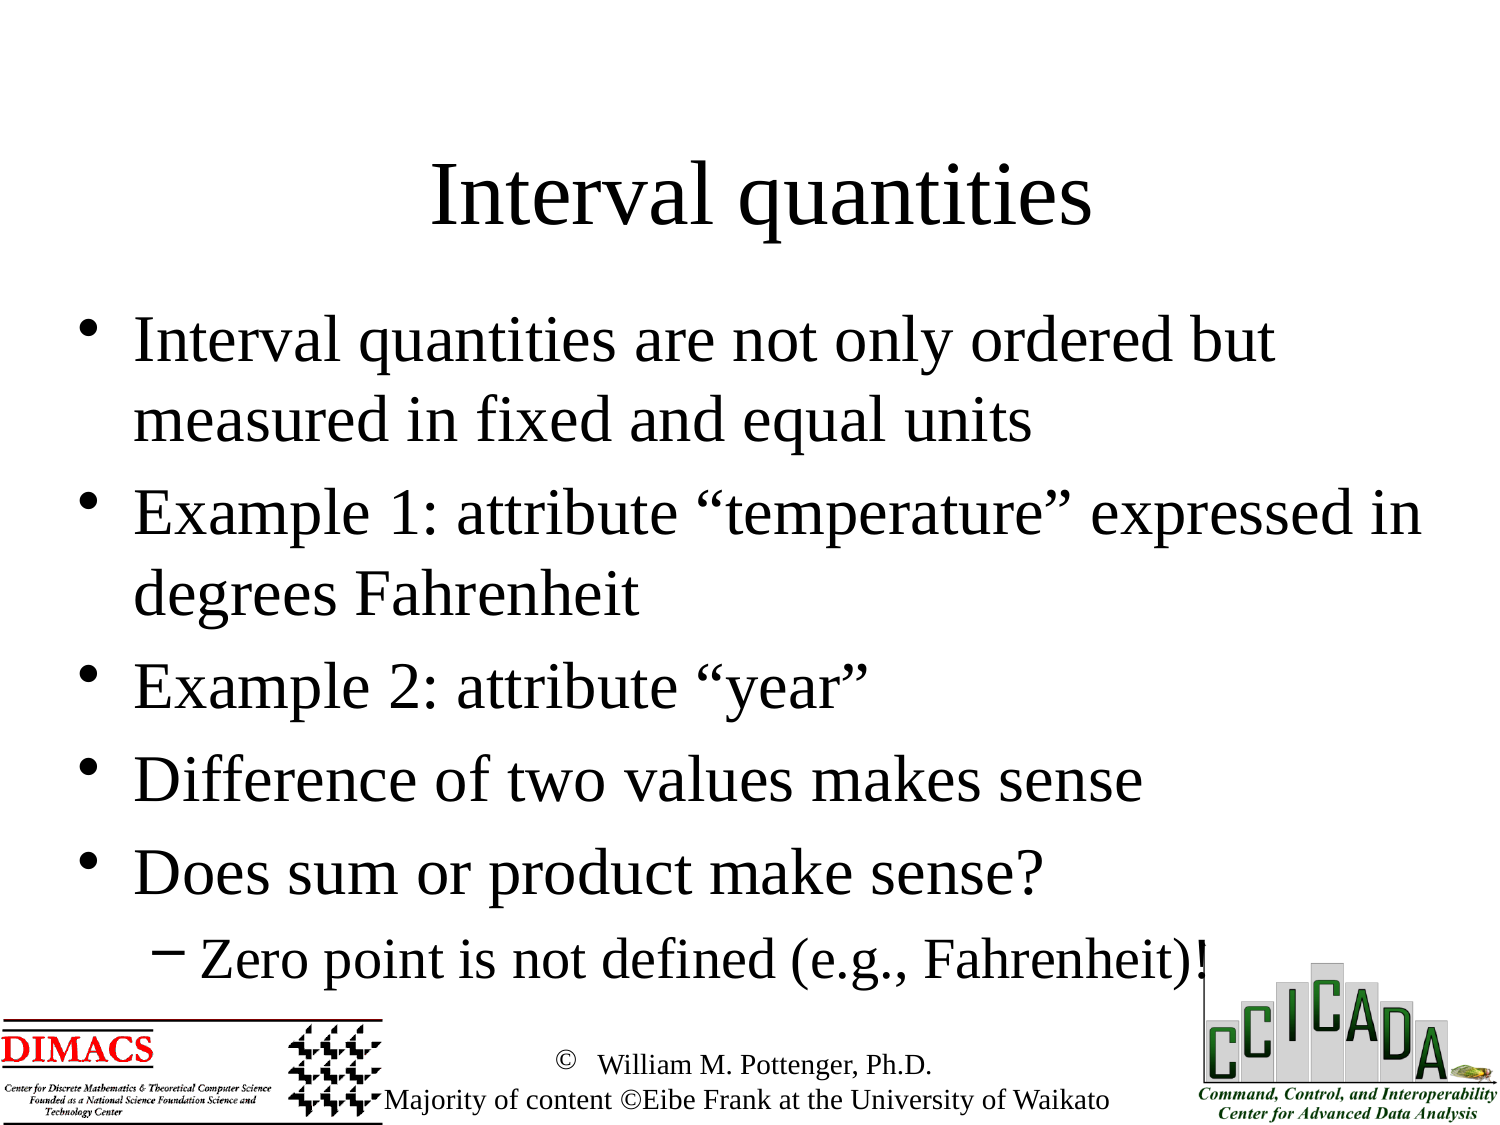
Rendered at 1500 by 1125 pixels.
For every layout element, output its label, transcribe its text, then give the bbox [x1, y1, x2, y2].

footer William M. Pottenger, Ph.D. Majority of content ©Eibe Frank at the University of Waikato [337, 1037, 1150, 1088]
picture [0, 1019, 388, 1125]
text_box Interval quantities [62, 99, 1463, 275]
picture [1196, 939, 1500, 1125]
text_box Interval quantities are not only ordered but measured in fixed and equal units Example 1: attribute “temperature” expressed in degrees Fahrenheit Example 2: attribute “year” Difference of two values makes sense Does sum or product make sense? Zero point is not defined (e.g., Fahrenheit)! [62, 287, 1463, 1000]
